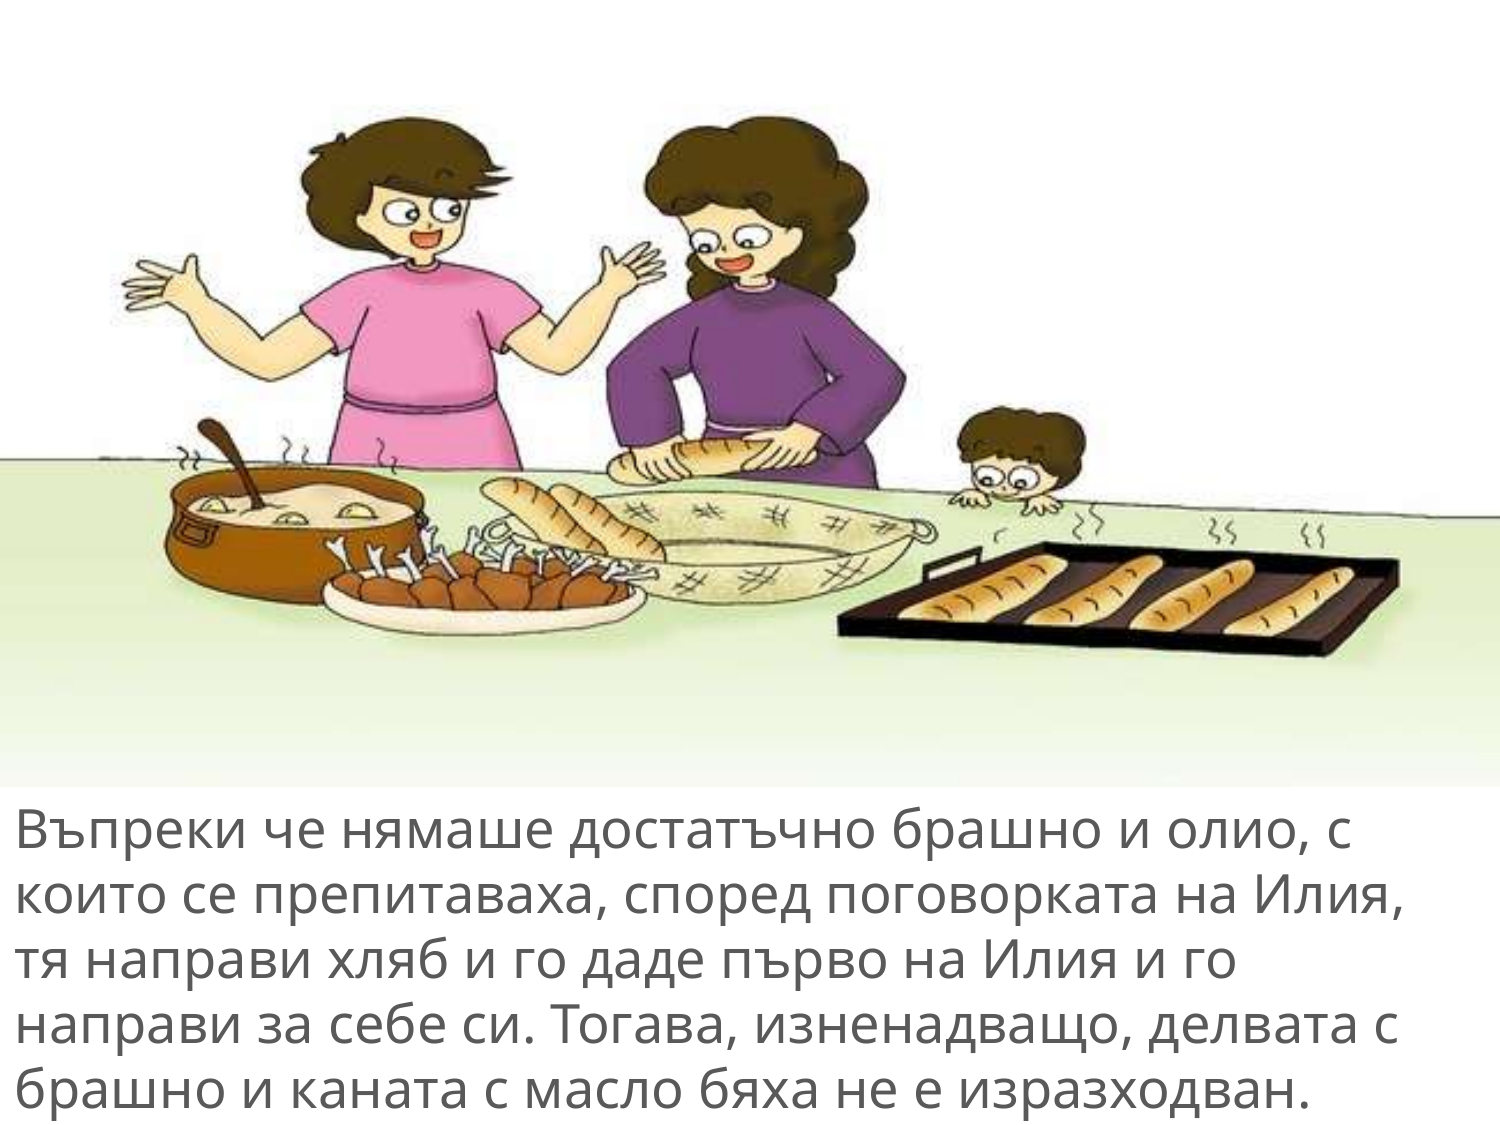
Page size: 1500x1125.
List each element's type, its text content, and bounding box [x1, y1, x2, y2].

text_box Въпреки че нямаше достатъчно брашно и олио, с които се препитаваха, според поговорката на Илия, тя направи хляб и го даде първо на Илия и го направи за себе си. Тогава, изненадващо, делвата с брашно и каната с масло бяха не е изразходван. [0, 794, 1486, 1125]
picture [0, 0, 1500, 788]
